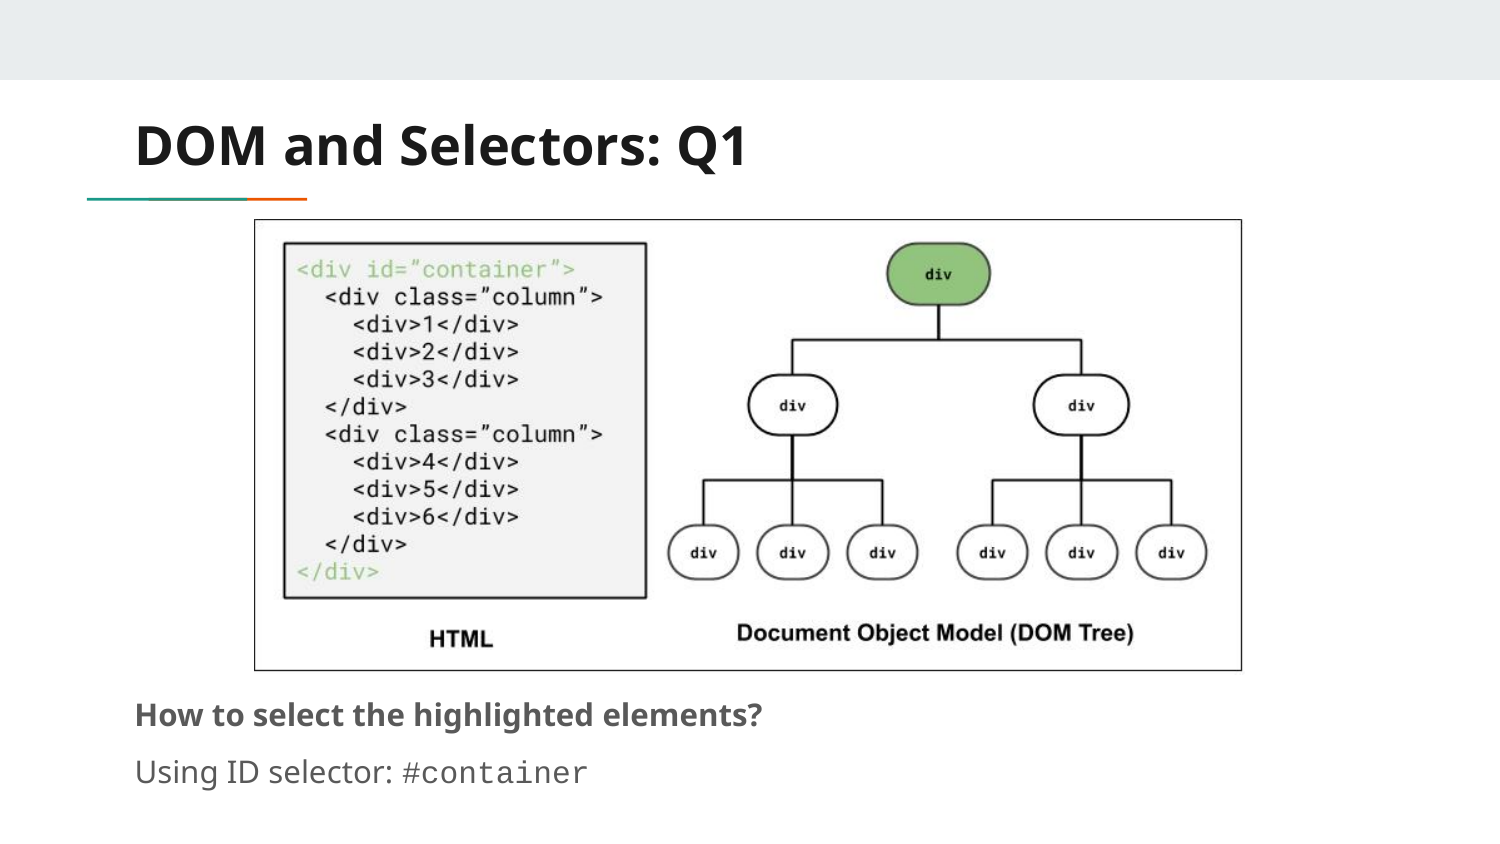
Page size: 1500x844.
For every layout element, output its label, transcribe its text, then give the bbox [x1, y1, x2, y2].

picture [254, 219, 1246, 675]
list Using ID selector: #container [119, 732, 1381, 802]
list How to select the highlighted elements? [119, 674, 1381, 732]
title DOM and Selectors: Q1 [119, 95, 1381, 184]
